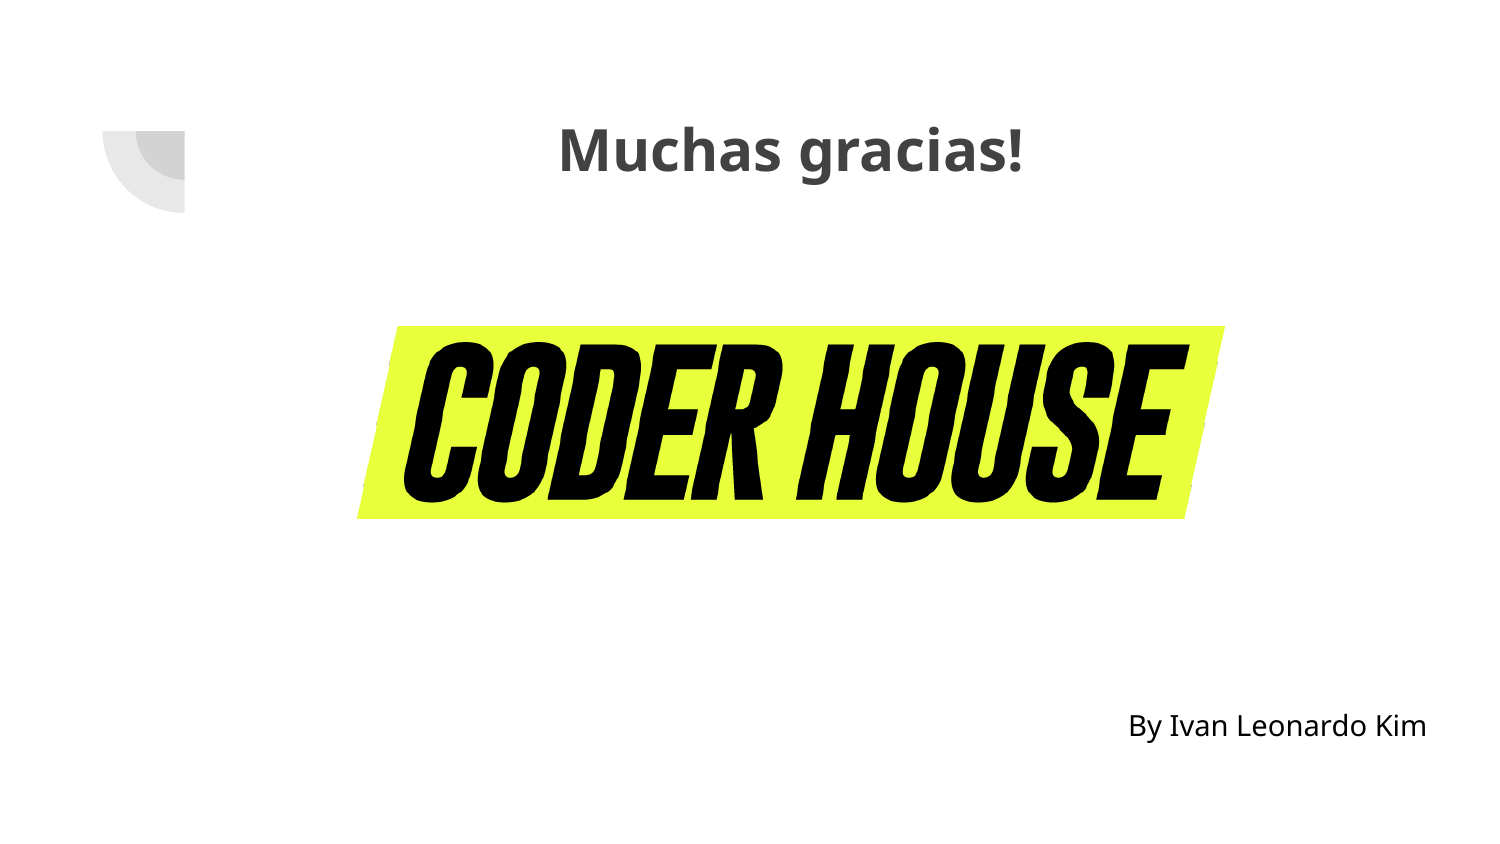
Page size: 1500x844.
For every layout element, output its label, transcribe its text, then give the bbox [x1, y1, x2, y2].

text_box By Ivan Leonardo Kim [1113, 691, 1444, 757]
title Muchas gracias! [213, 98, 1368, 263]
picture [337, 295, 1244, 549]
